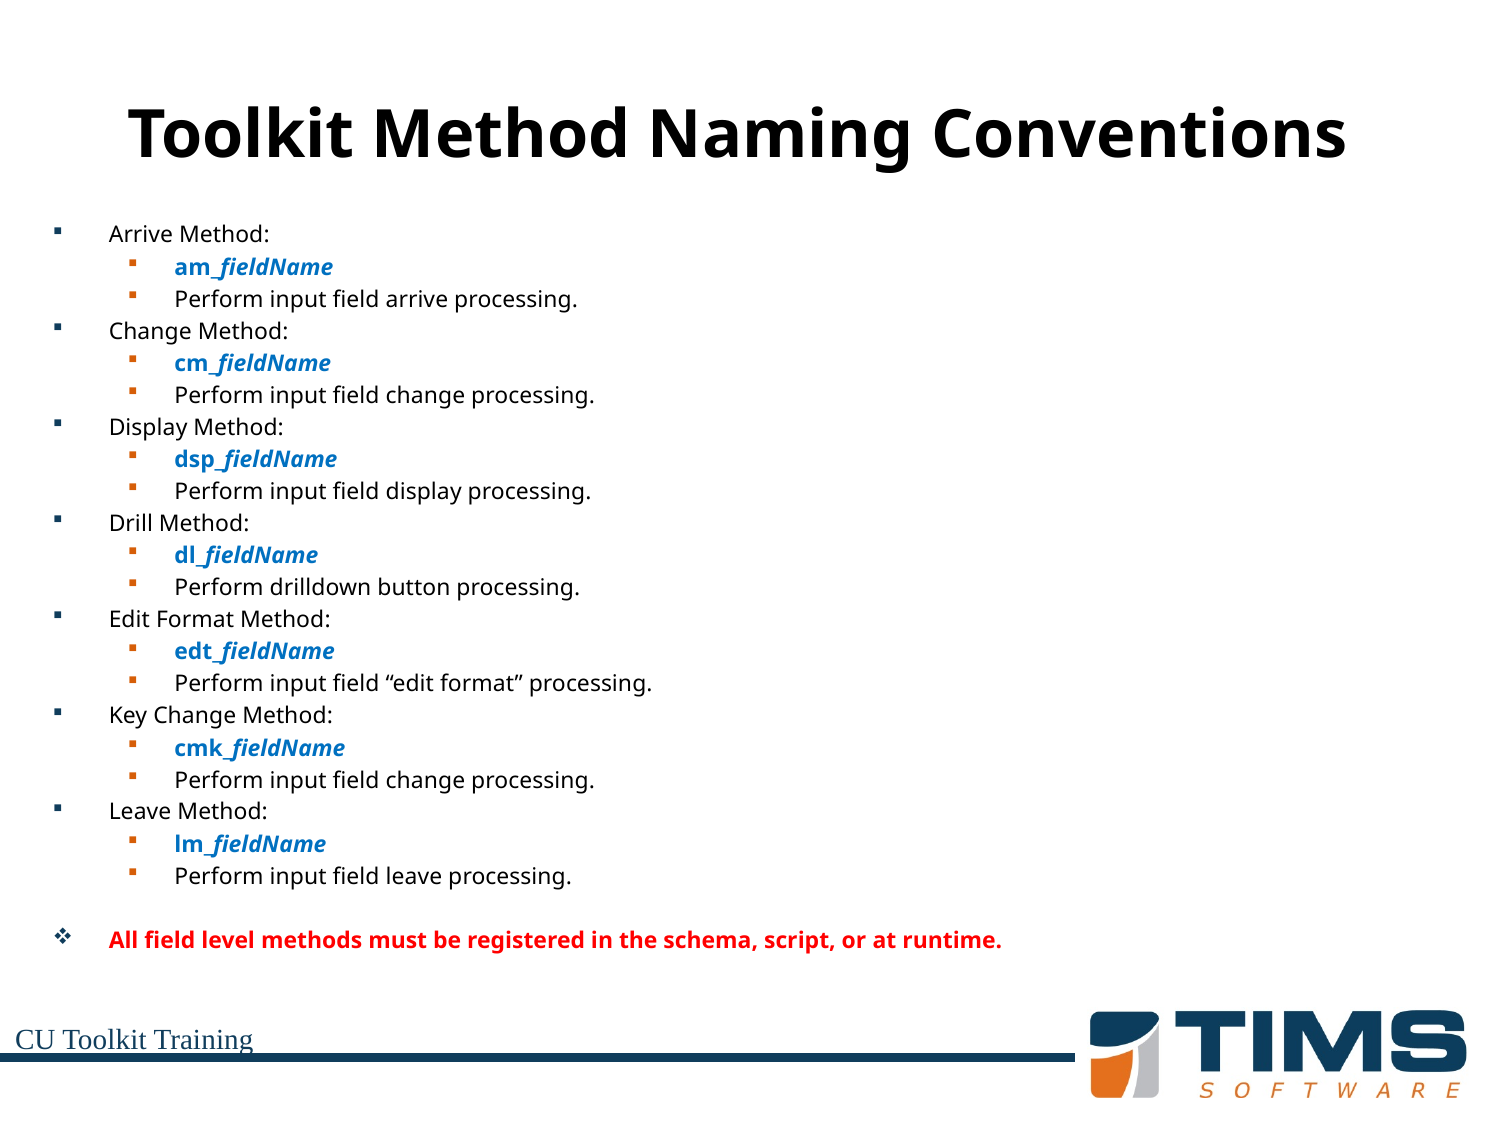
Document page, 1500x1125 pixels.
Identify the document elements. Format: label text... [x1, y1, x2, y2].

title Toolkit Method Naming Conventions [37, 37, 1438, 212]
list Arrive Method: am_fieldName Perform input field arrive processing. Change Method: cm_fieldName Perform input field change processing. Display Method: dsp_fieldName Perform input field display processing. Drill Method: dl_fieldName Perform drilldown button processing. Edit Format Method: edt_fieldName Perform input field “edit format” processing. Key Change Method: cmk_fieldName Perform input field change processing. Leave Method: lm_fieldName Perform input field leave processing. All field level methods must be registered in the schema, script, or at runtime. [37, 212, 1463, 1000]
footer CU Toolkit Training [0, 1012, 650, 1088]
picture [1087, 1007, 1469, 1098]
